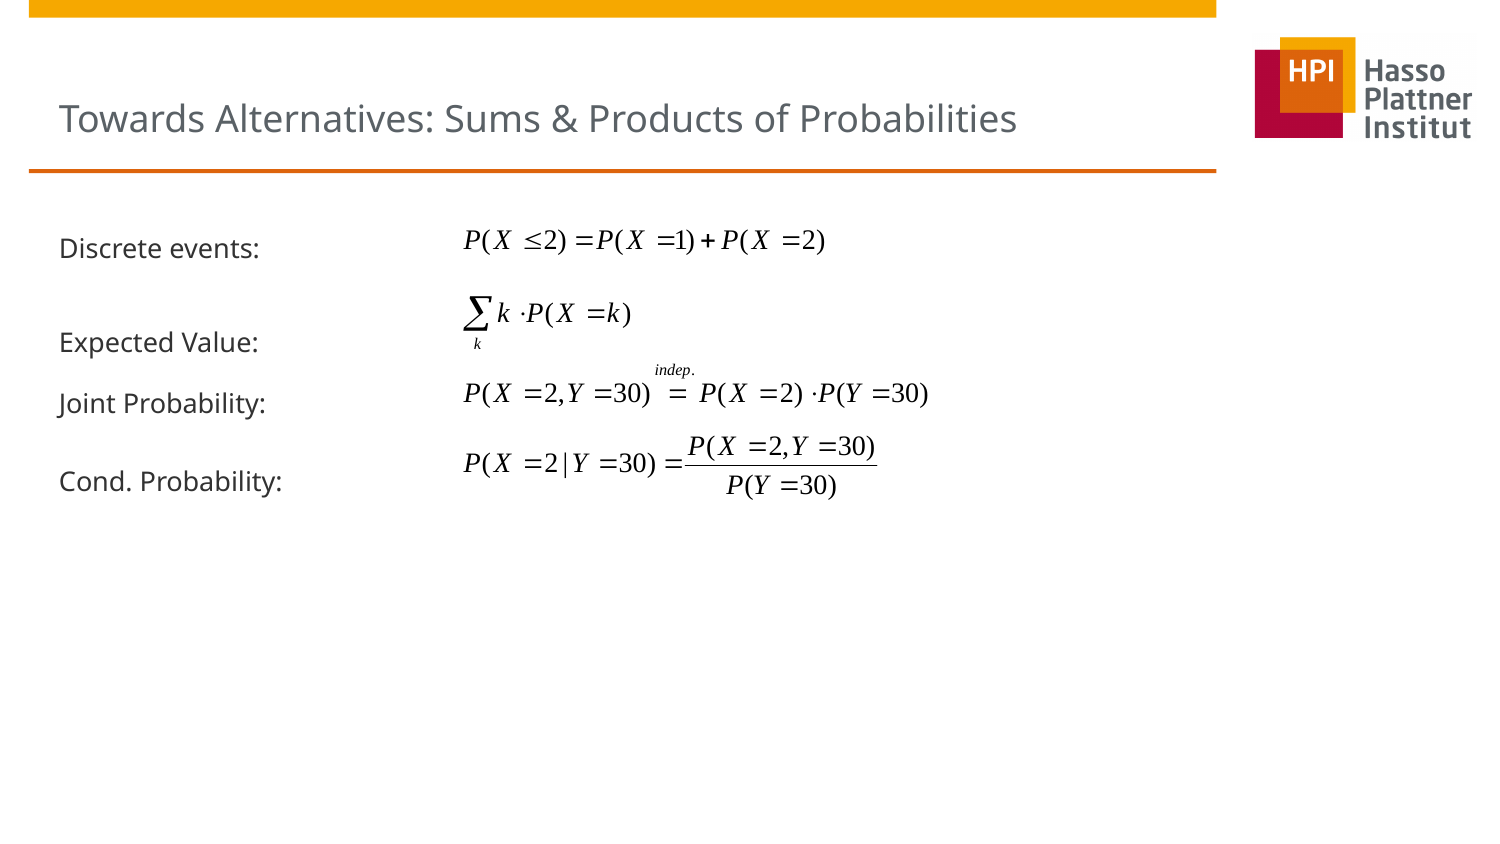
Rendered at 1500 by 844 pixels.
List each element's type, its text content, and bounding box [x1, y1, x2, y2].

title Towards Alternatives: Sums & Products of Probabilities [58, 17, 1187, 170]
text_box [458, 223, 830, 262]
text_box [458, 427, 882, 506]
list Discrete events: Expected Value: Joint Probability: Cond. Probability: [58, 203, 1211, 788]
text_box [458, 291, 636, 356]
picture [1252, 33, 1477, 142]
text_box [458, 357, 934, 415]
